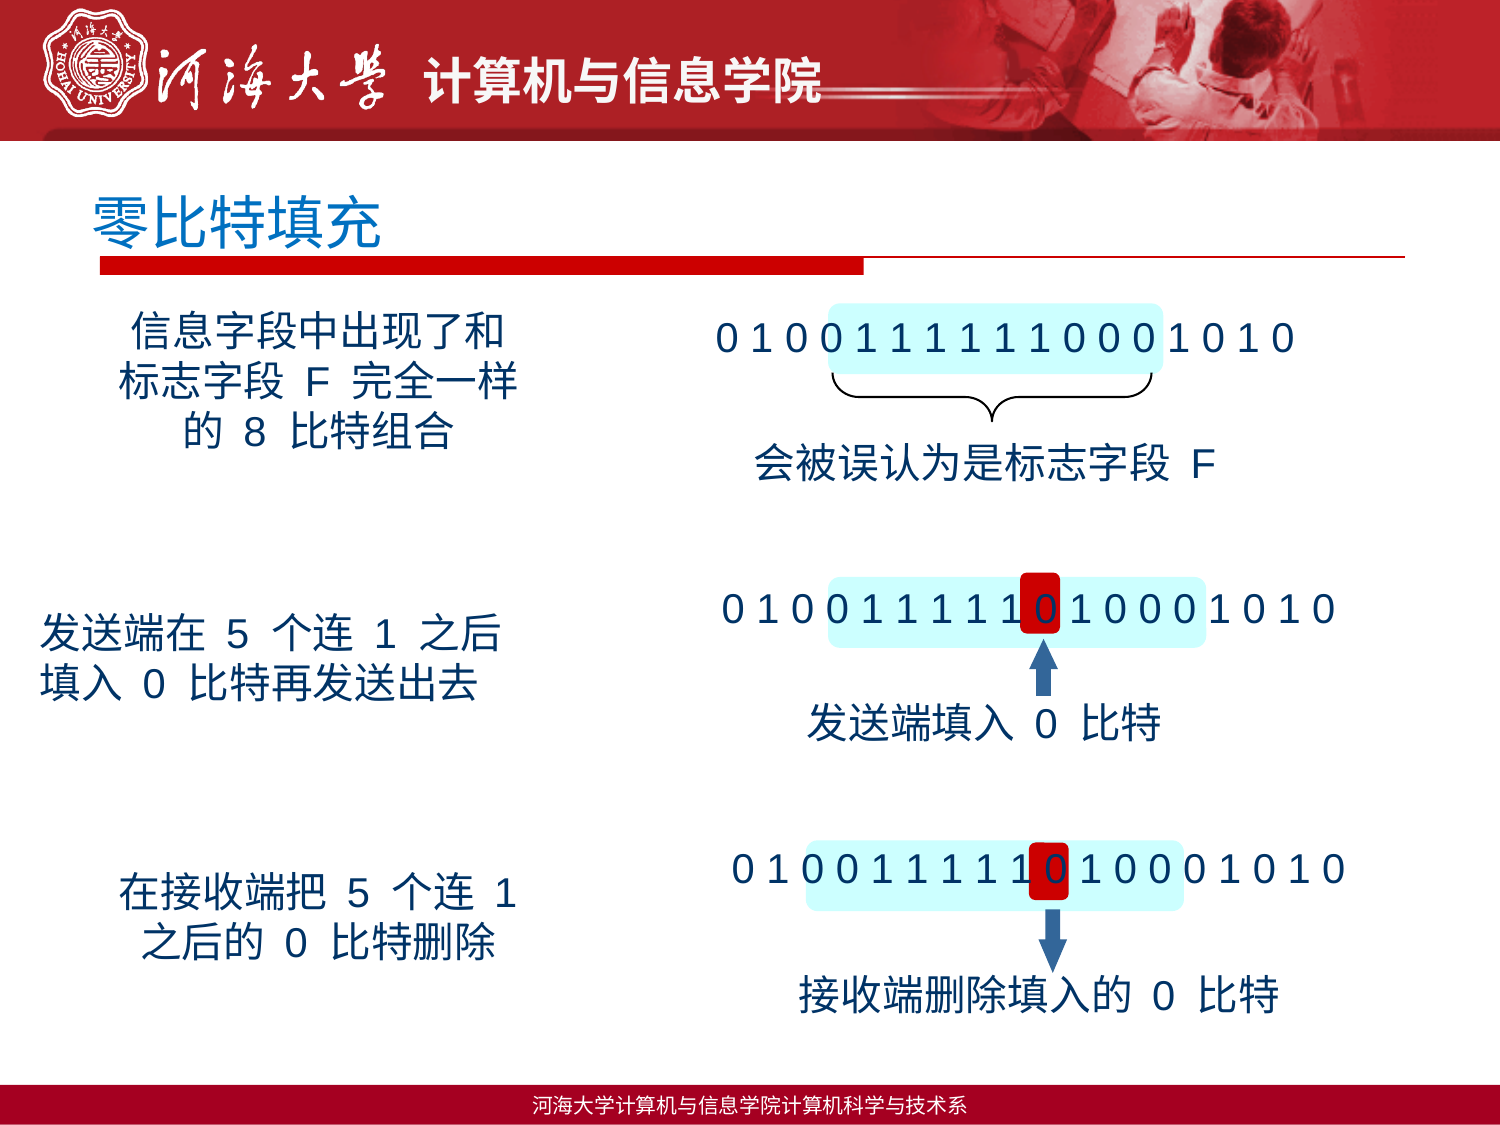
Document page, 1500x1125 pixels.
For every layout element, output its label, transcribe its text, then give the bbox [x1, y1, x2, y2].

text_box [114, 834, 1363, 1027]
text_box 信息字段中出现了和 标志字段 F 完全一样 的 8 比特组合 [103, 297, 534, 463]
picture [0, 0, 1500, 141]
text_box 会被误认为是标志字段 F [739, 429, 1243, 495]
title 零比特填充 [76, 172, 408, 264]
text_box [40, 572, 1354, 756]
text_box [829, 368, 1162, 375]
text_box 0 1 0 0 1 1 1 1 1 1 0 0 0 1 0 1 0 [700, 303, 1310, 368]
text_box [832, 372, 1152, 422]
